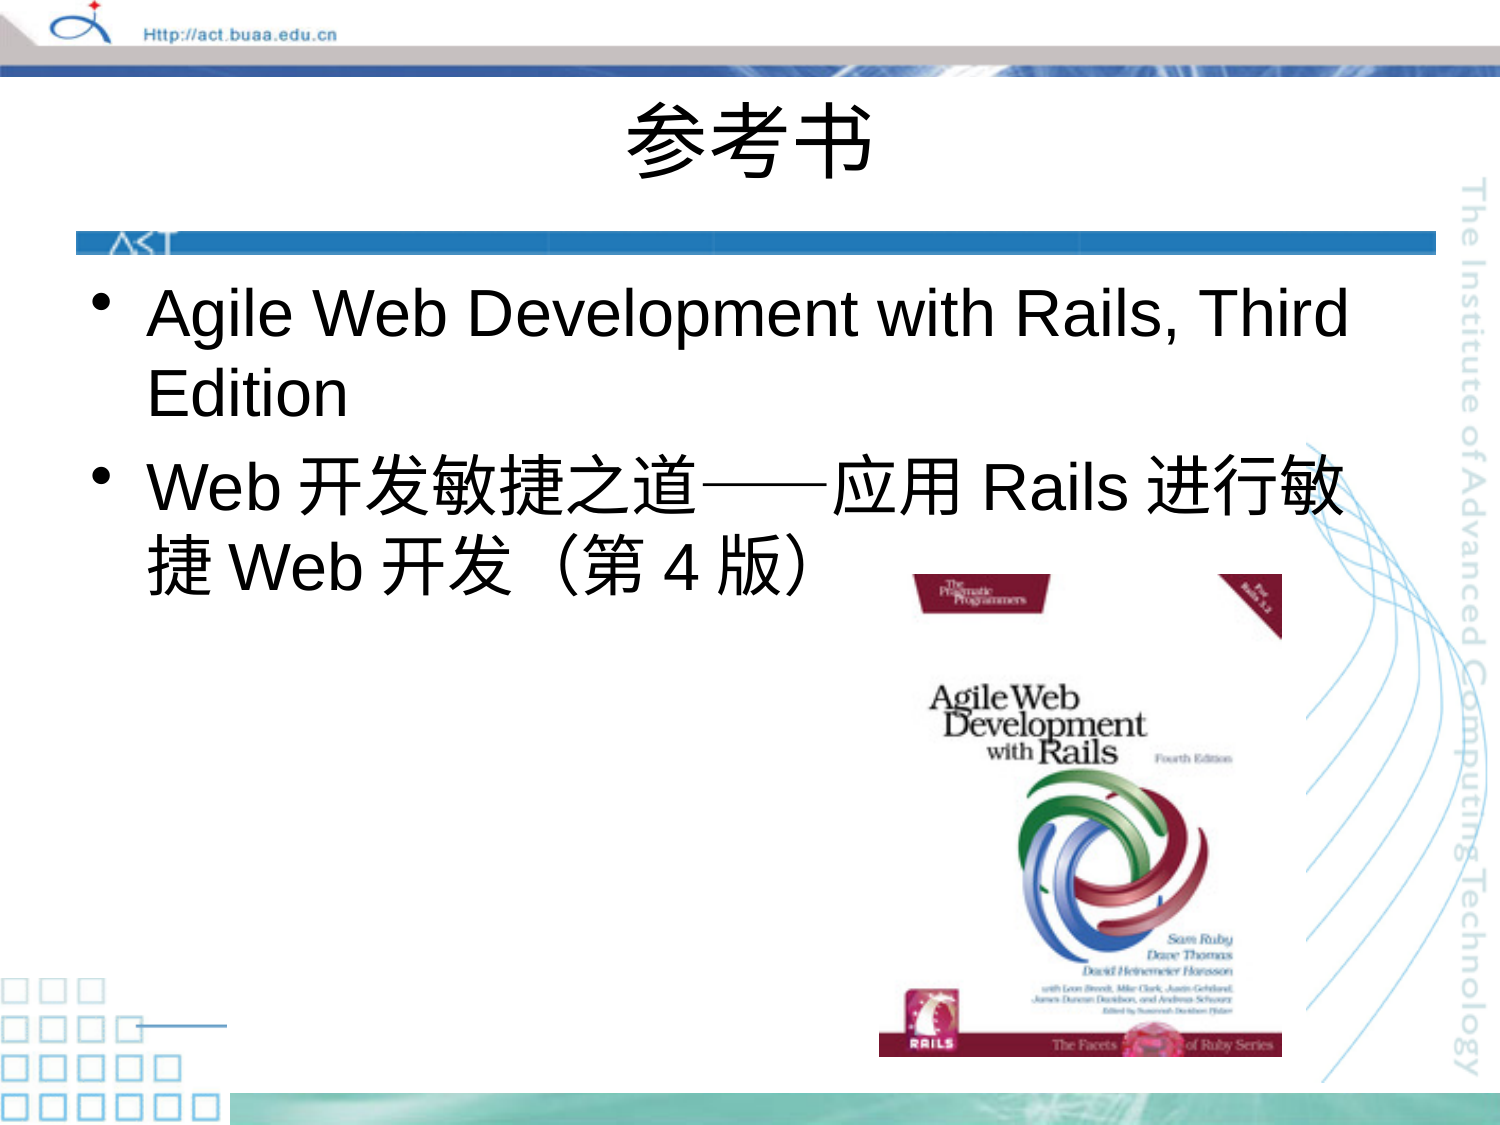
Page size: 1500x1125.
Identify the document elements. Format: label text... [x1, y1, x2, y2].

picture [0, 978, 227, 1125]
title 参考书 [75, 45, 1425, 233]
picture [76, 173, 1500, 1083]
picture [0, 0, 1500, 77]
list Agile Web Development with Rails, Third Edition Web开发敏捷之道——应用Rails进行敏捷Web开发（第4版） [75, 262, 1425, 1005]
picture [879, 574, 1282, 1057]
picture [230, 1093, 1500, 1125]
